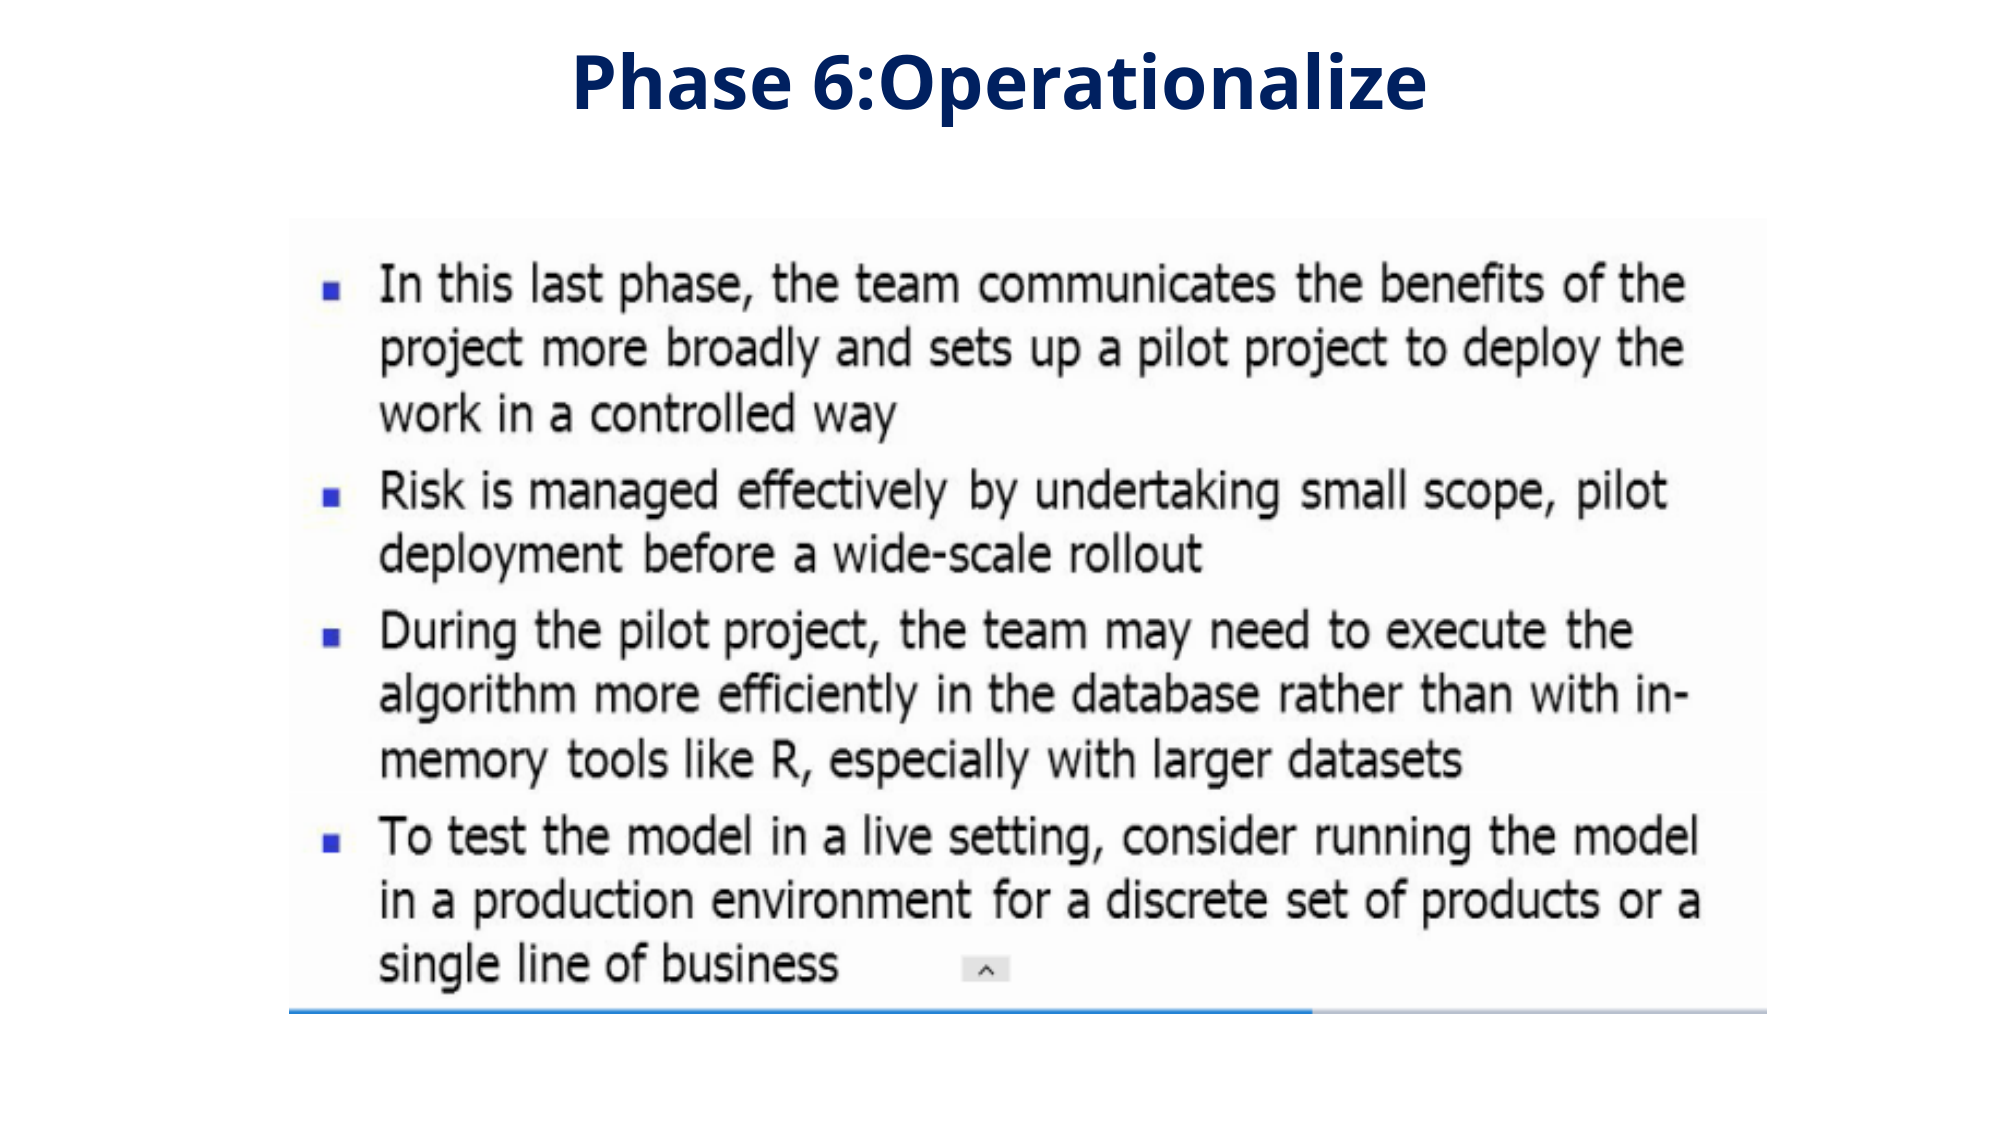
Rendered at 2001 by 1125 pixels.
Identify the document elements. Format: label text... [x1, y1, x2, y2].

title Phase 6:Operationalize [137, 30, 1863, 141]
picture [289, 218, 1767, 1014]
list [137, 184, 1863, 1014]
